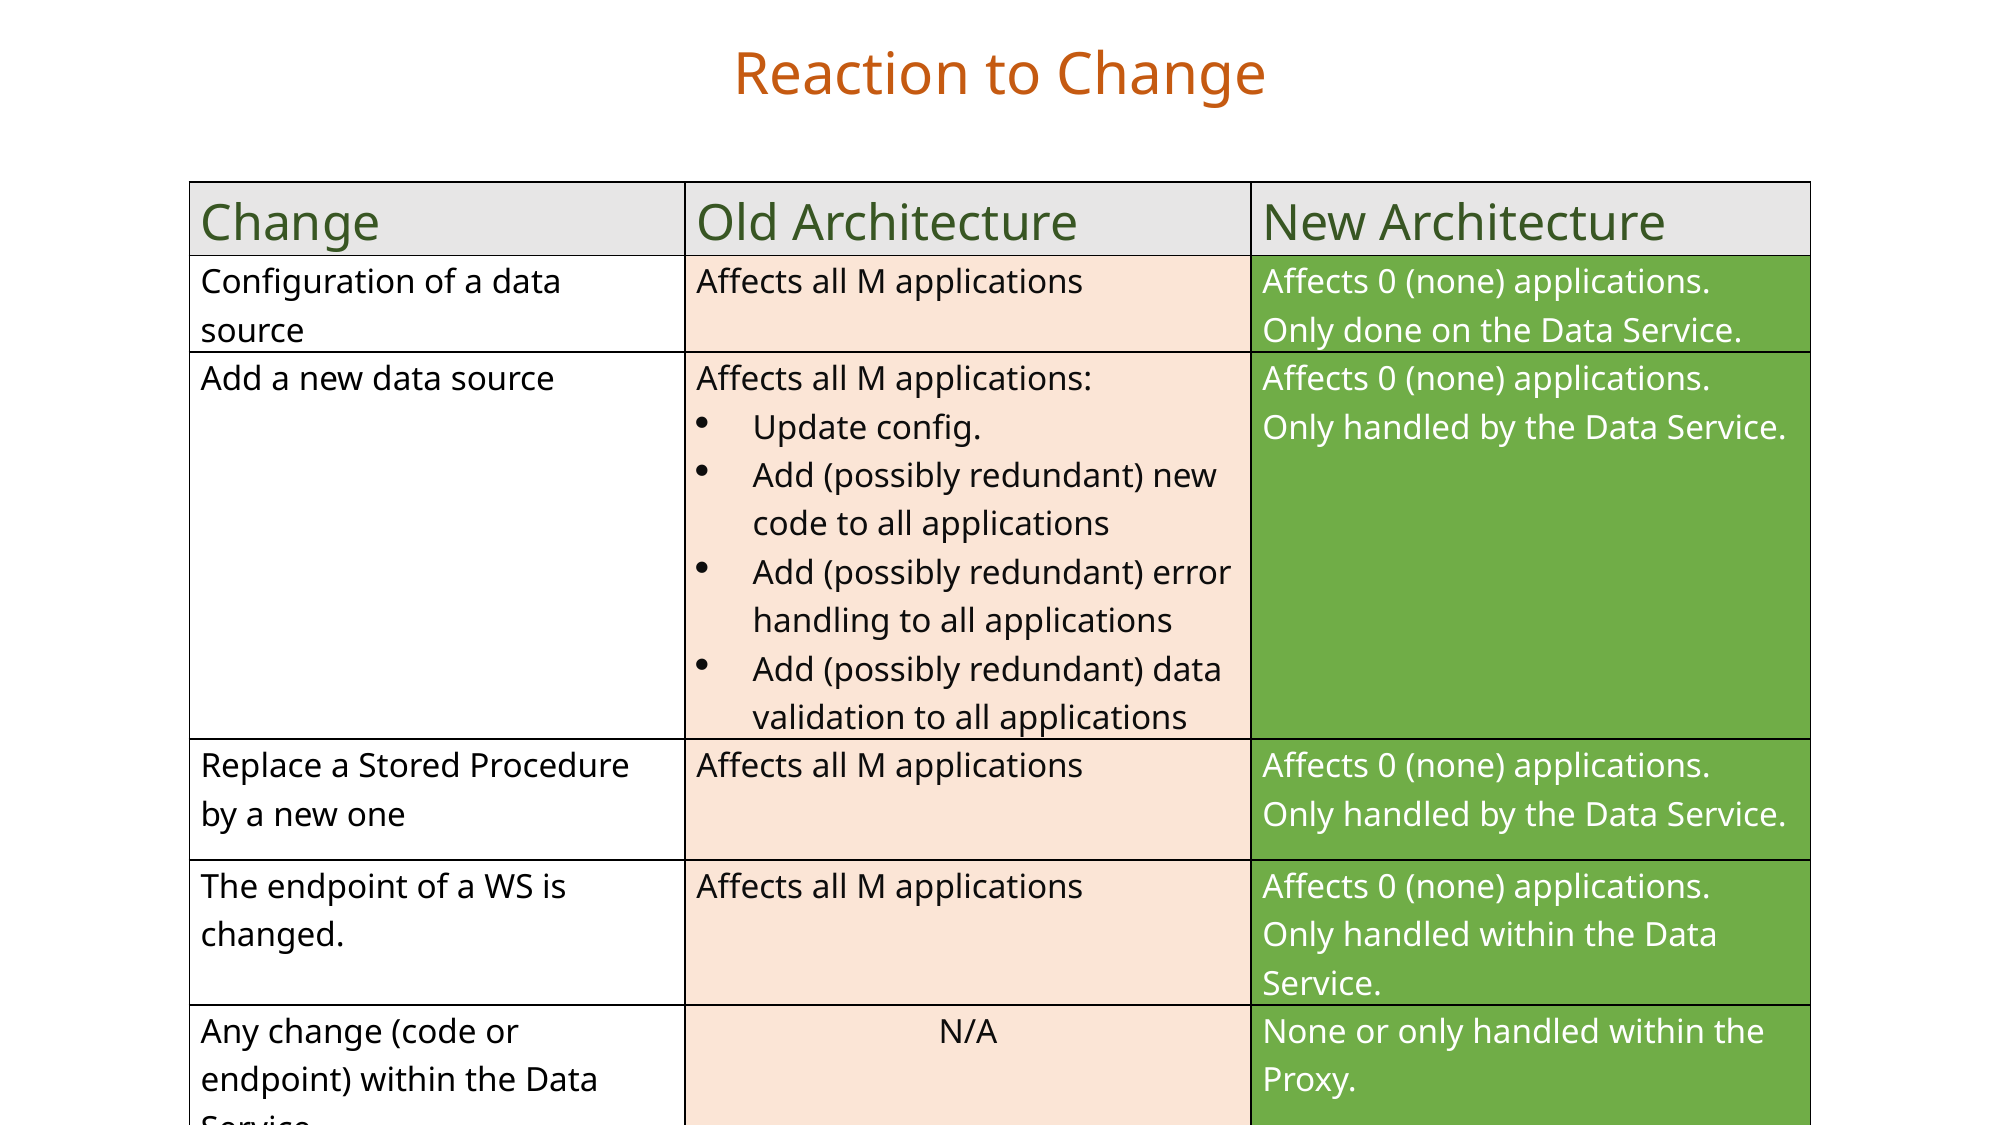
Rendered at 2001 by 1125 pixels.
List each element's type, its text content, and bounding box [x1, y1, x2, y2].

table_cell Affects 0 (none) applications. Only handled by the Data Service. [1252, 740, 1810, 859]
table_header New Architecture [1252, 183, 1810, 255]
table_cell Affects all M applications [686, 740, 1250, 859]
table_header Old Architecture [686, 183, 1250, 255]
table_cell Configuration of a data source [190, 256, 684, 351]
table_cell Replace a Stored Procedure by a new one [190, 740, 684, 859]
table_cell Affects all M applications [686, 256, 1250, 351]
table_cell Affects all M applications: Update config. Add (possibly redundant) new code to all applications Add (possibly redundant) error handling to all applications Add (possibly redundant) data validation to all applications [686, 353, 1250, 738]
table_cell Any change (code or endpoint) within the Data Service [190, 1006, 684, 1125]
text_box Reaction to Change [189, 28, 1811, 114]
table_cell Add a new data source [190, 353, 684, 738]
table_cell Affects 0 (none) applications. Only done on the Data Service. [1252, 256, 1810, 351]
table_cell Affects 0 (none) applications. Only handled by the Data Service. [1252, 353, 1810, 738]
table_header Change [190, 183, 684, 255]
table_cell None or only handled within the Proxy. [1252, 1006, 1810, 1125]
table_cell Affects all M applications [686, 861, 1250, 1004]
table_cell The endpoint of a WS is changed. [190, 861, 684, 1004]
table_cell N/A [686, 1006, 1250, 1125]
table_cell Affects 0 (none) applications. Only handled within the Data Service. [1252, 861, 1810, 1004]
